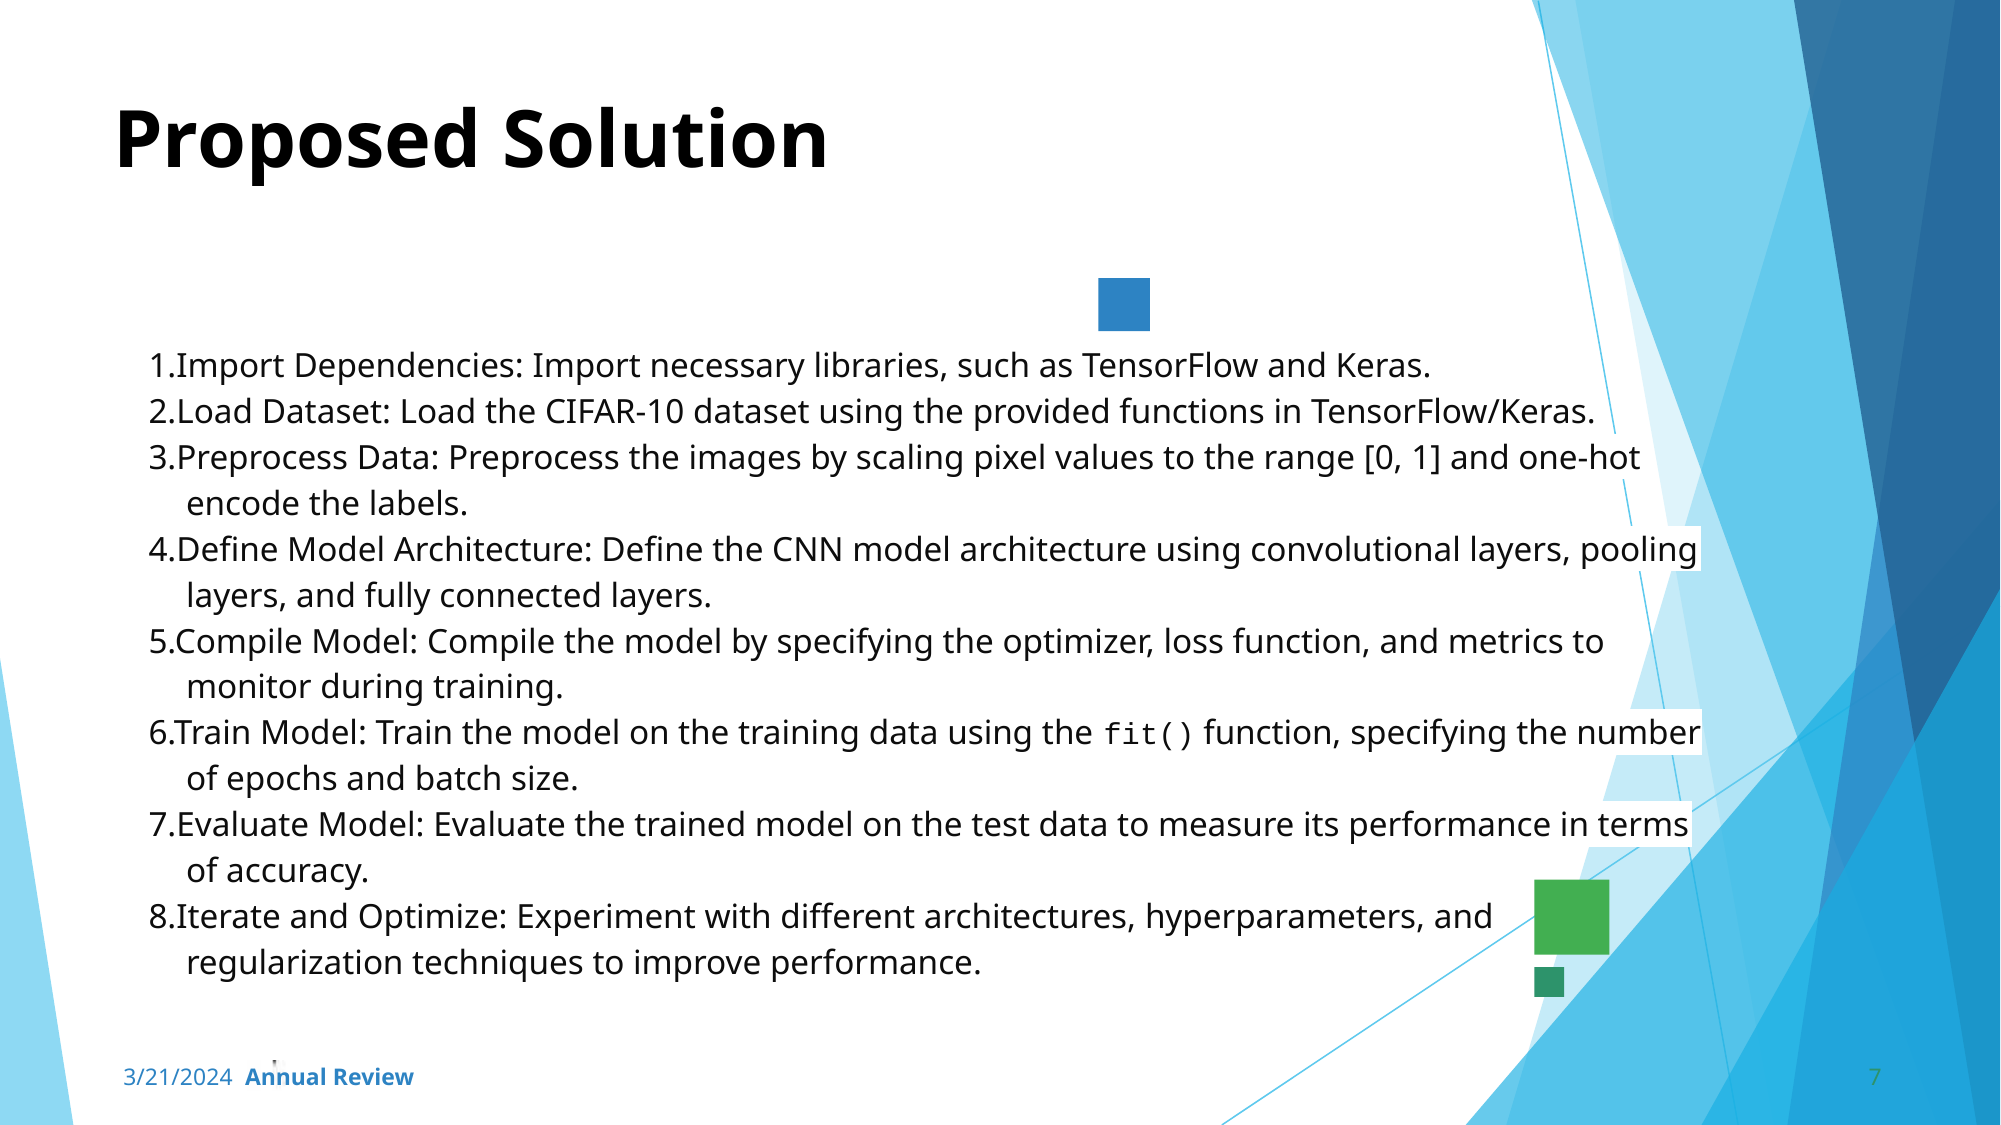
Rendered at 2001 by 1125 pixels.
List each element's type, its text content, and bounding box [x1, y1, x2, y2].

picture [0, 434, 443, 968]
title Proposed Solution 1.Import Dependencies: Import necessary libraries, such as TensorFlow and Keras. 2.Load Dataset: Load the CIFAR-10 dataset using the provided functions in TensorFlow/Keras. 3.Preprocess Data: Preprocess the images by scaling pixel values to the range [0, 1] and one-hot encode the labels. 4.Define Model Architecture: Define the CNN model architecture using convolutional layers, pooling layers, and fully connected layers. 5.Compile Model: Compile the model by specifying the optimizer, loss function, and metrics to monitor during training. 6.Train Model: Train the model on the training data using the fit() function, specifying the number of epochs and batch size. 7.Evaluate Model: Evaluate the trained model on the test data to measure its performance in terms of accuracy. 8.Iterate and Optimize: Experiment with different architectures, hyperparameters, and regularization techniques to improve performance. [110, 85, 1713, 1065]
picture [110, 1060, 463, 1094]
slide_number ‹#› [1862, 1061, 1888, 1125]
